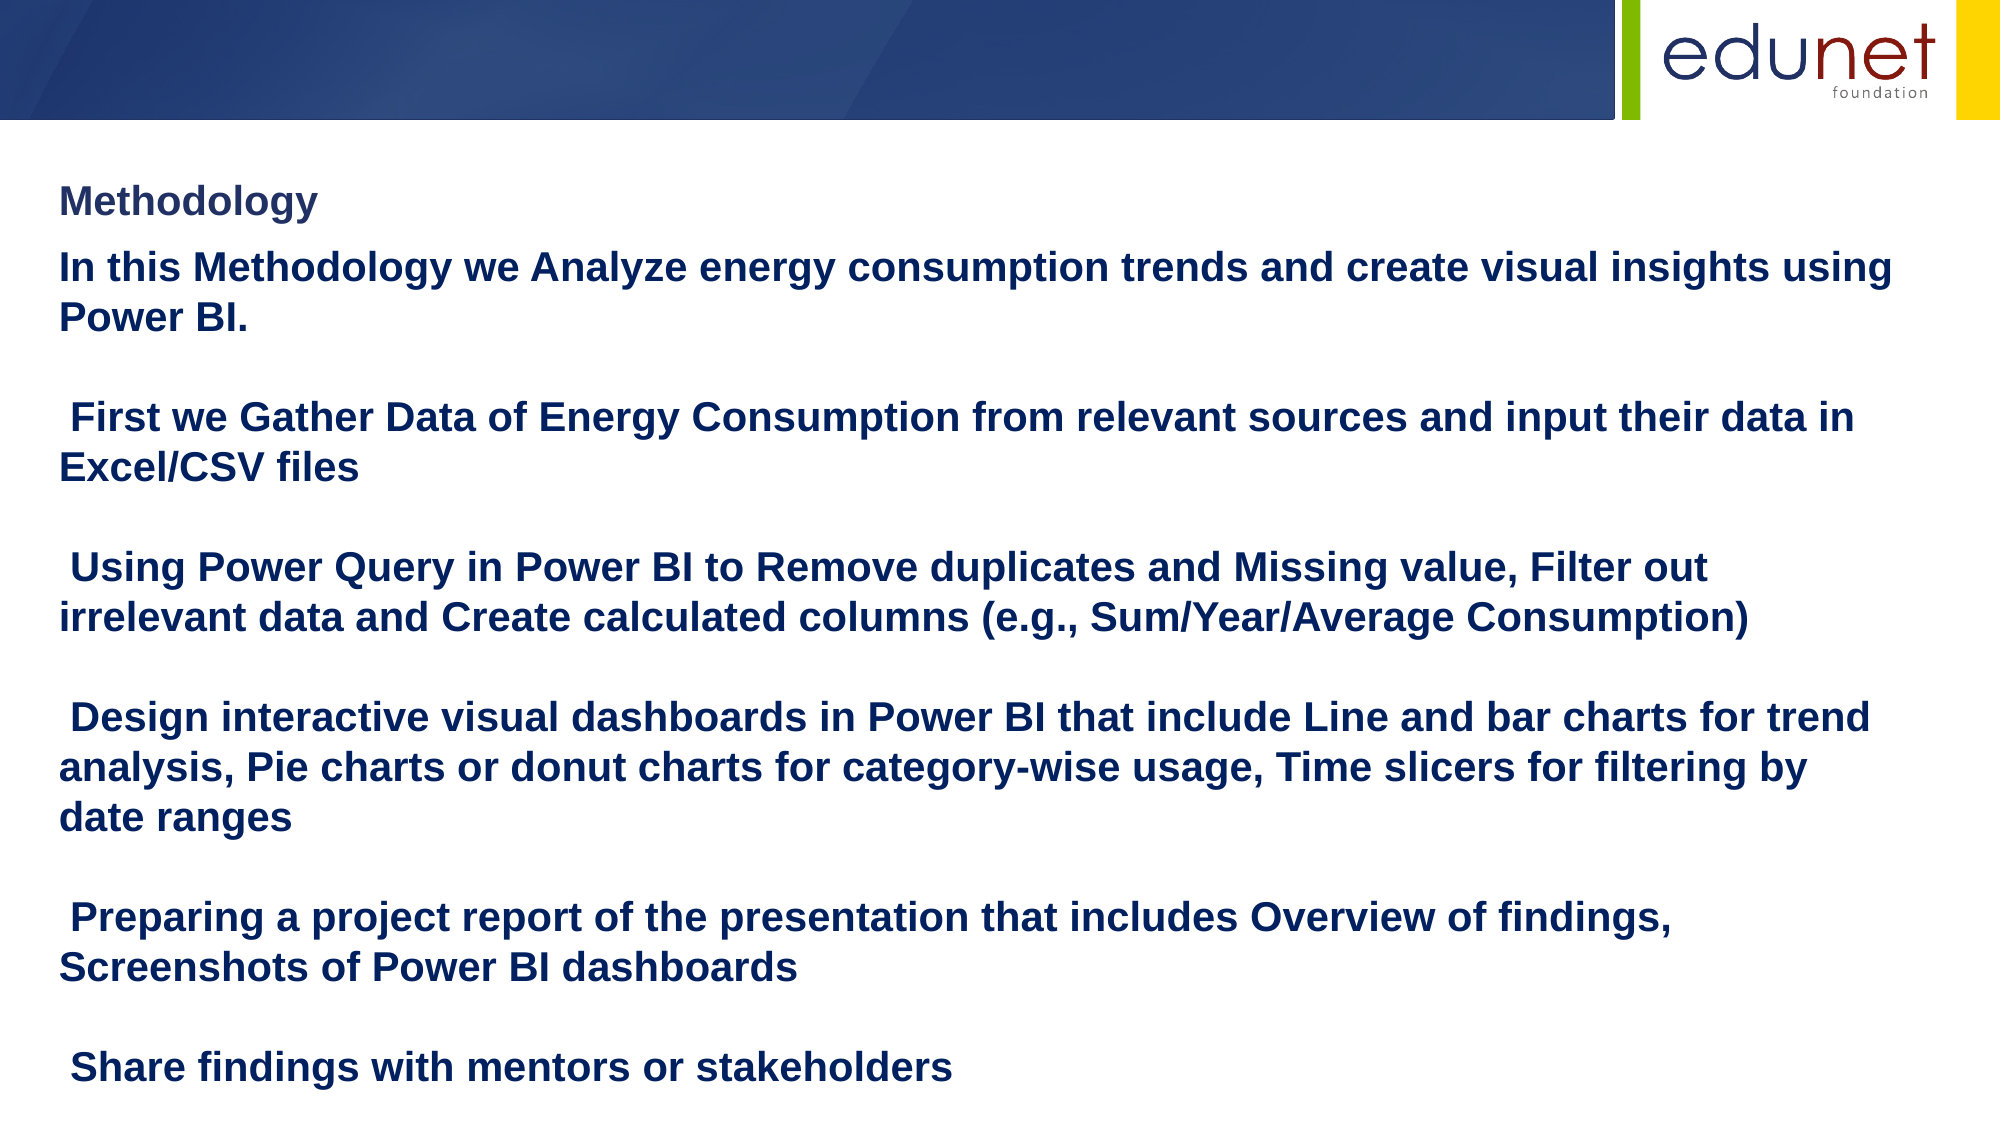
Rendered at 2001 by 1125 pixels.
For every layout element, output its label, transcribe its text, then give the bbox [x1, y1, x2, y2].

text_box In this Methodology we Analyze energy consumption trends and create visual insights using Power BI. First we Gather Data of Energy Consumption from relevant sources and input their data in Excel/CSV files Using Power Query in Power BI to Remove duplicates and Missing value, Filter out irrelevant data and Create calculated columns (e.g., Sum/Year/Average Consumption) Design interactive visual dashboards in Power BI that include Line and bar charts for trend analysis, Pie charts or donut charts for category-wise usage, Time slicers for filtering by date ranges Preparing a project report of the presentation that includes Overview of findings, Screenshots of Power BI dashboards Share findings with mentors or stakeholders [43, 232, 1920, 1125]
picture [1652, 12, 1948, 108]
text_box Methodology [43, 166, 1045, 232]
